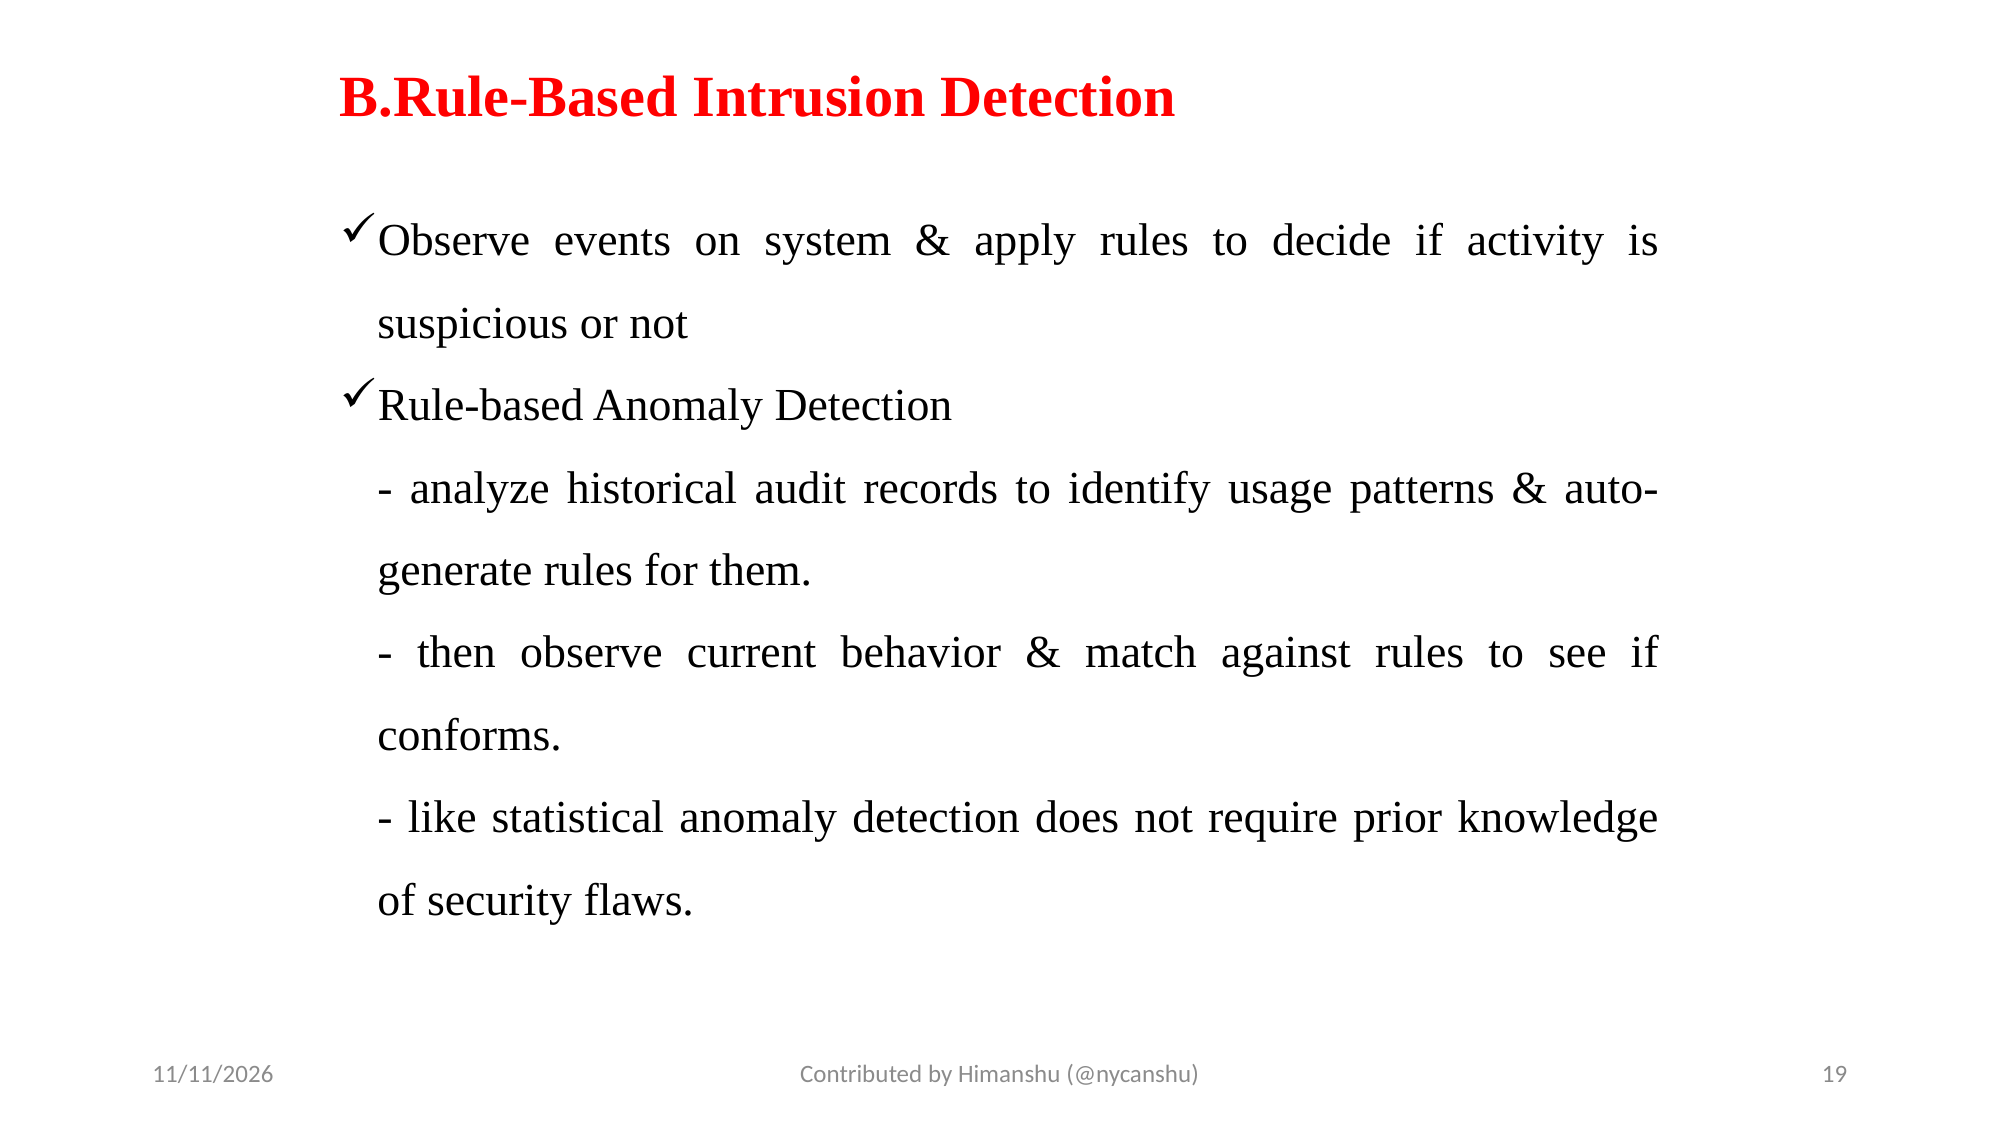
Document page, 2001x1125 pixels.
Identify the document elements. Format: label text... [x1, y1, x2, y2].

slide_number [137, 1042, 588, 1103]
footer Contributed by Himanshu (@nycanshu) [662, 1042, 1338, 1103]
title B.Rule-Based Intrusion Detection [324, 45, 1675, 150]
list Observe events on system & apply rules to decide if activity is suspicious or not Rule-based Anomaly Detection - analyze historical audit records to identify usage patterns & auto-generate rules for them. - then observe current behavior & match against rules to see if conforms. - like statistical anomaly detection does not require prior knowledge of security flaws. [324, 174, 1675, 1005]
slide_number 19 [1412, 1042, 1863, 1103]
